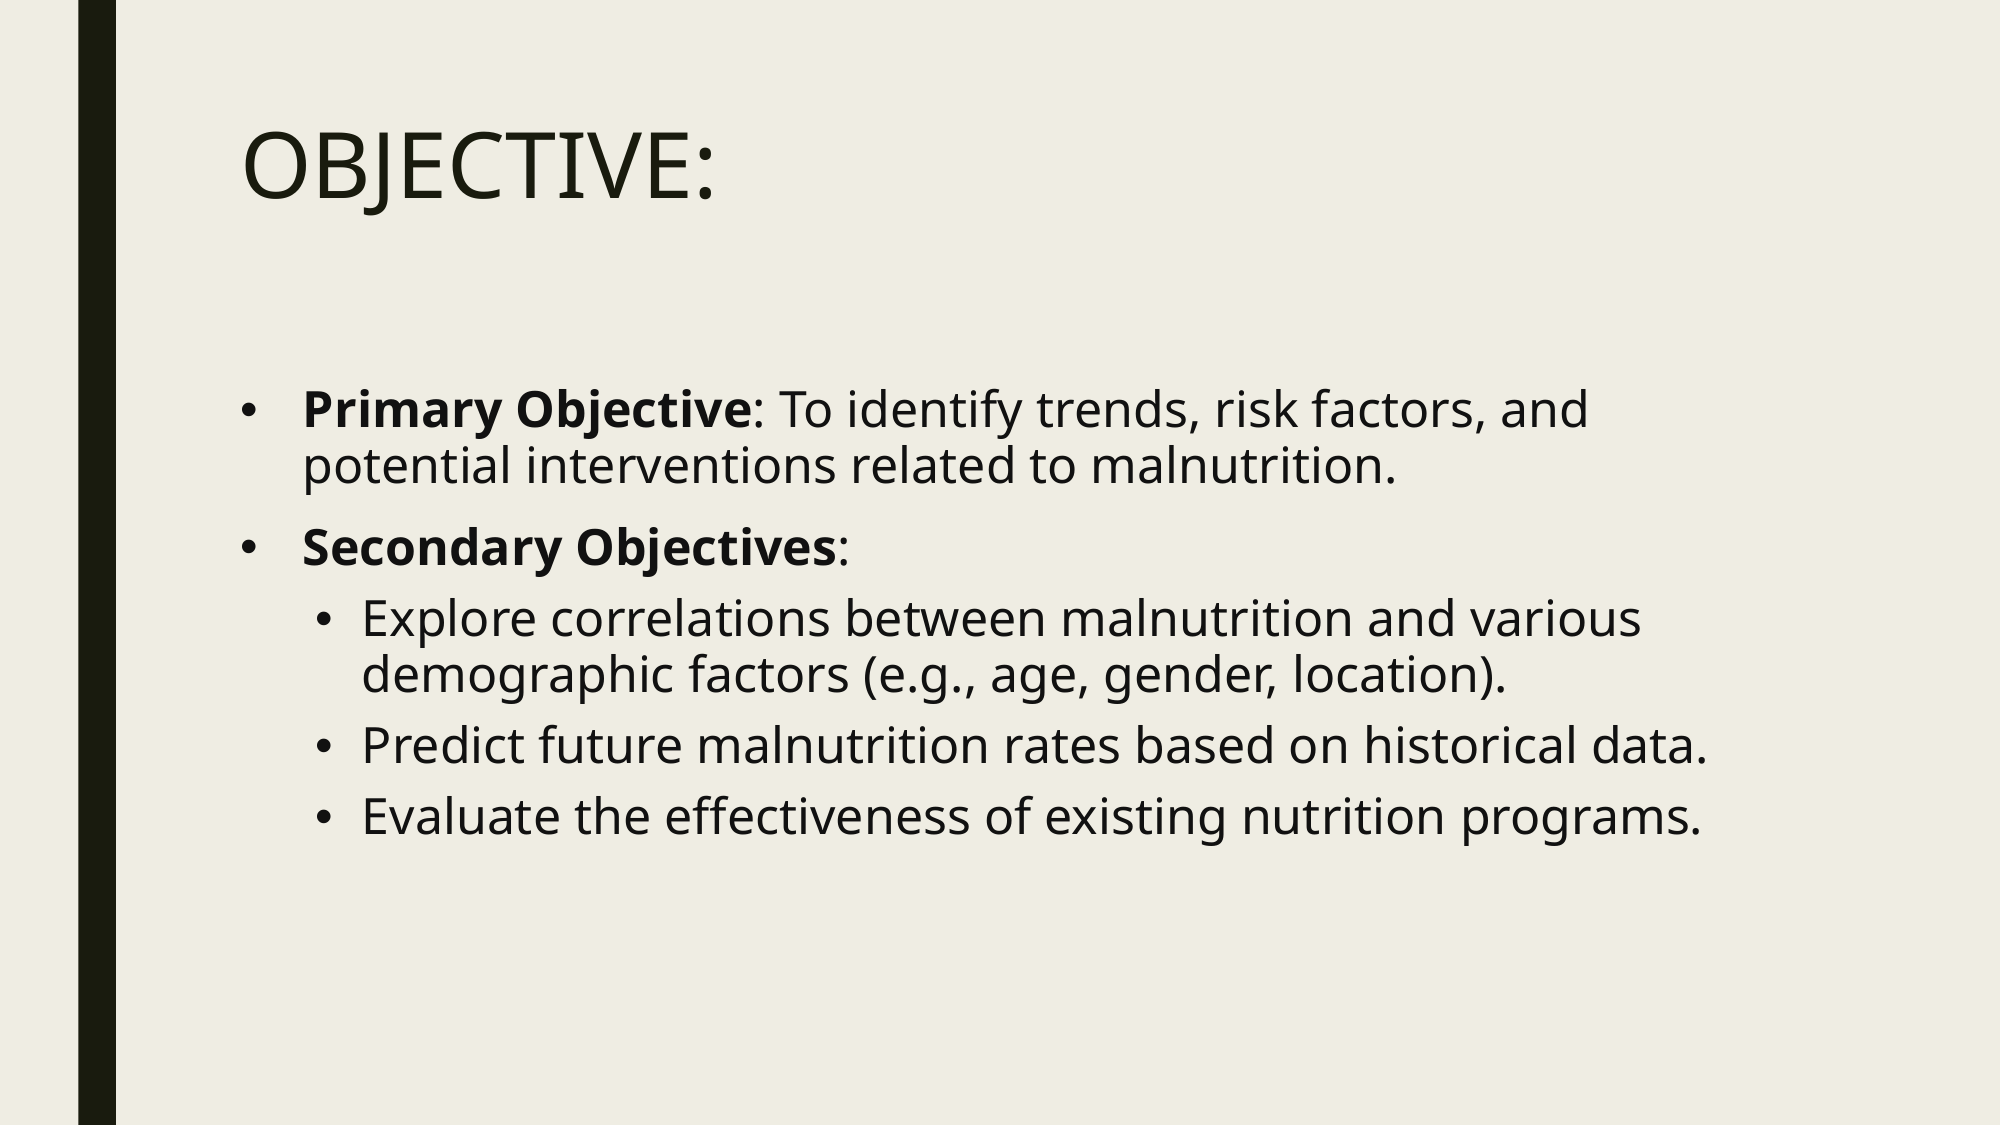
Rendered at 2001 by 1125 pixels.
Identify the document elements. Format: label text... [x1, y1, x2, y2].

list Primary Objective: To identify trends, risk factors, and potential interventions related to malnutrition. Secondary Objectives: Explore correlations between malnutrition and various demographic factors (e.g., age, gender, location). Predict future malnutrition rates based on historical data. Evaluate the effectiveness of existing nutrition programs. [225, 375, 1800, 963]
title OBJECTIVE: [225, 112, 1800, 357]
